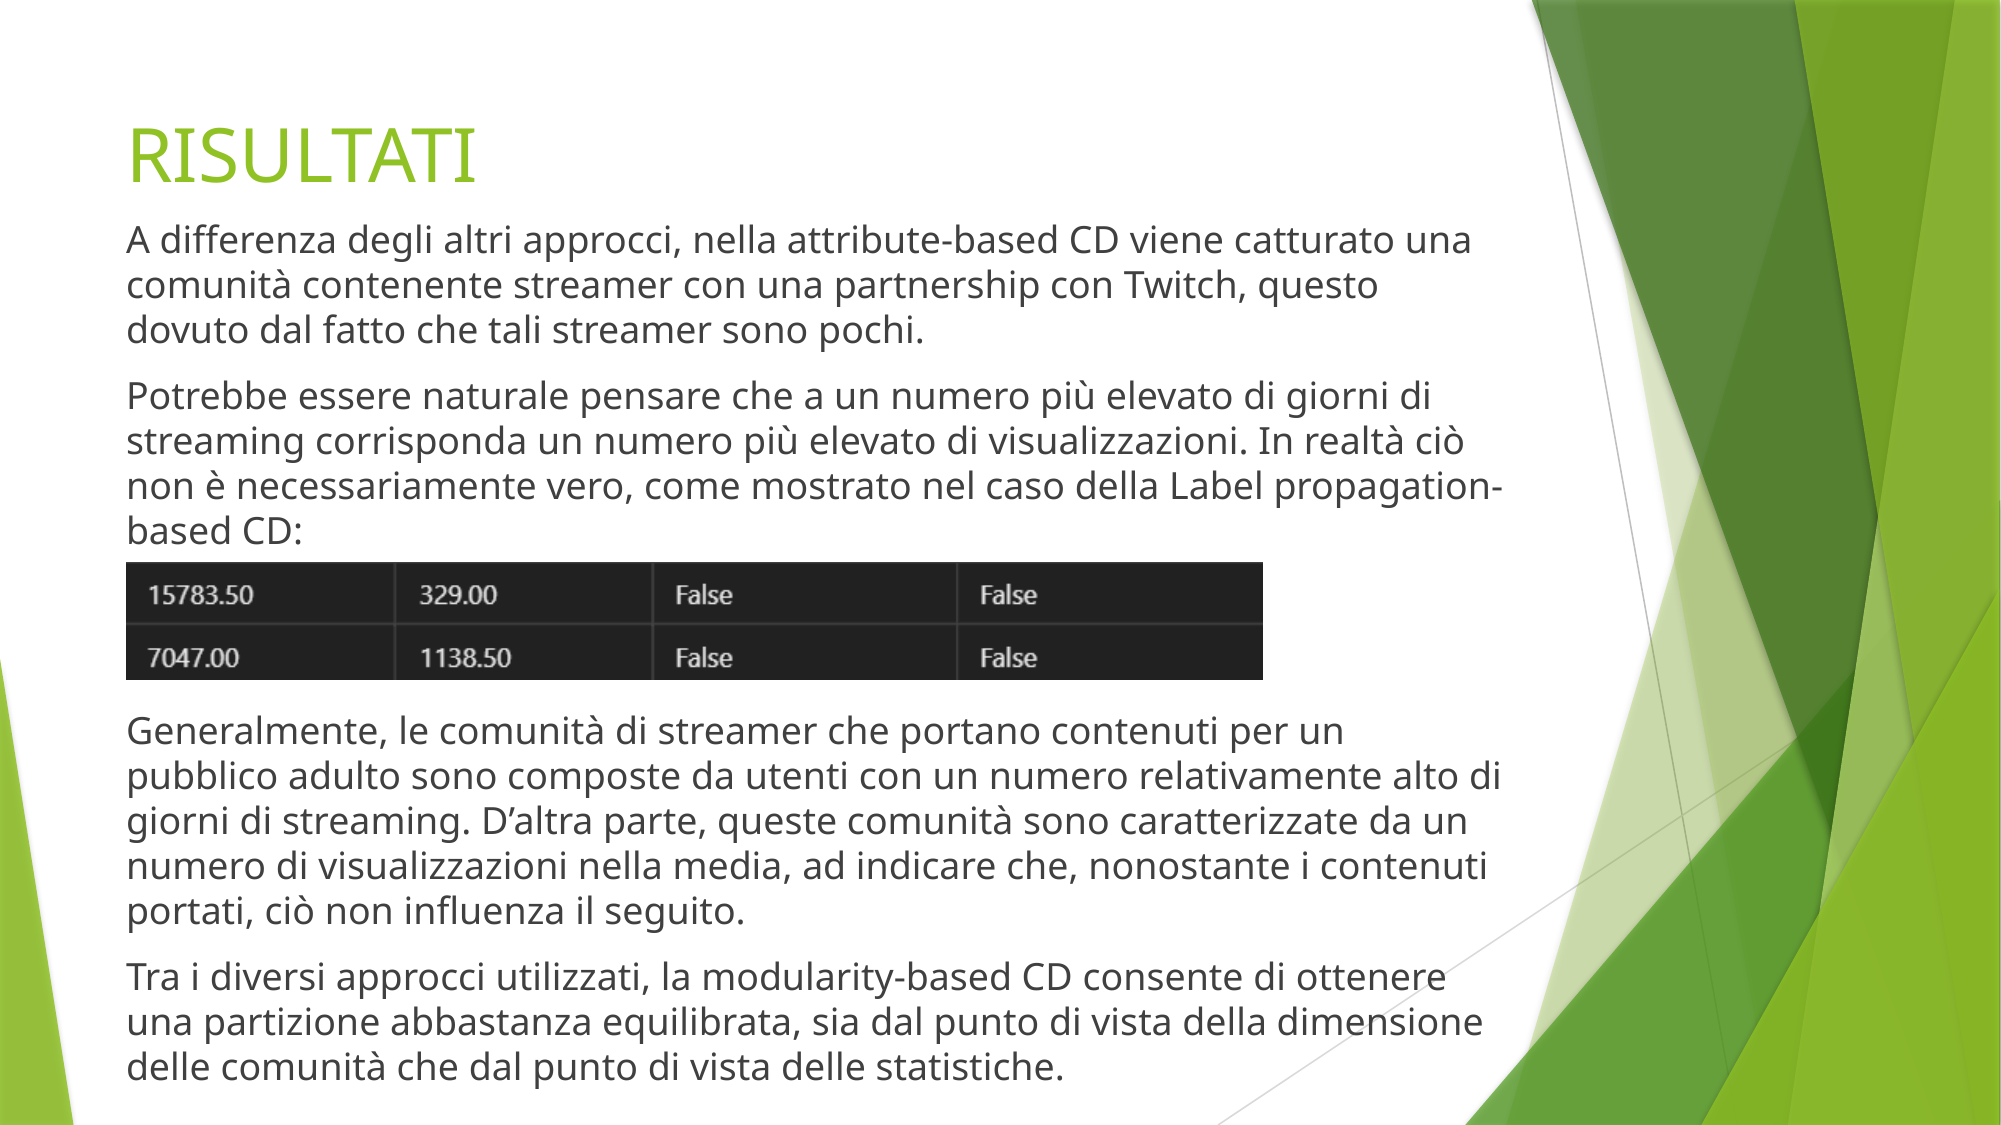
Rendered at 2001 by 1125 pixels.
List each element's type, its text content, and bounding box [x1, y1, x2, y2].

picture [126, 561, 1264, 681]
title RISULTATI [111, 99, 1522, 208]
list A differenza degli altri approcci, nella attribute-based CD viene catturato una comunità contenente streamer con una partnership con Twitch, questo dovuto dal fatto che tali streamer sono pochi. Potrebbe essere naturale pensare che a un numero più elevato di giorni di streaming corrisponda un numero più elevato di visualizzazioni. In realtà ciò non è necessariamente vero, come mostrato nel caso della Label propagation-based CD: Generalmente, le comunità di streamer che portano contenuti per un pubblico adulto sono composte da utenti con un numero relativamente alto di giorni di streaming. D’altra parte, queste comunità sono caratterizzate da un numero di visualizzazioni nella media, ad indicare che, nonostante i contenuti portati, ciò non influenza il seguito. Tra i diversi approcci utilizzati, la modularity-based CD consente di ottenere una partizione abbastanza equilibrata, sia dal punto di vista della dimensione delle comunità che dal punto di vista delle statistiche. [111, 208, 1522, 1125]
